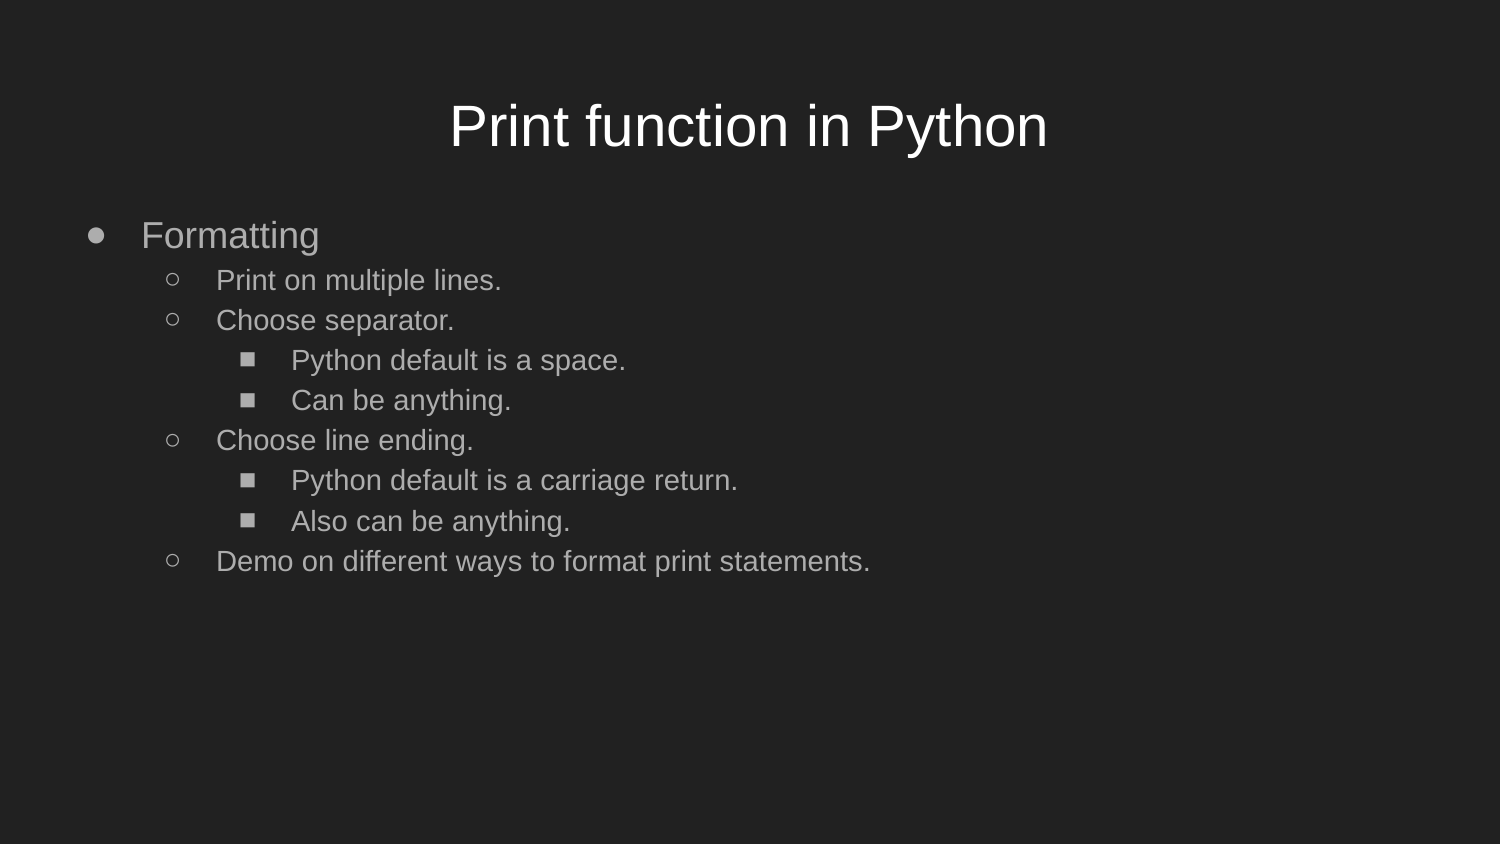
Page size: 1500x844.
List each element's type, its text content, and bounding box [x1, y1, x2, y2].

title Print function in Python [51, 72, 1449, 167]
list Formatting Print on multiple lines. Choose separator. Python default is a space. Can be anything. Choose line ending. Python default is a carriage return. Also can be anything. Demo on different ways to format print statements. [51, 189, 1449, 750]
